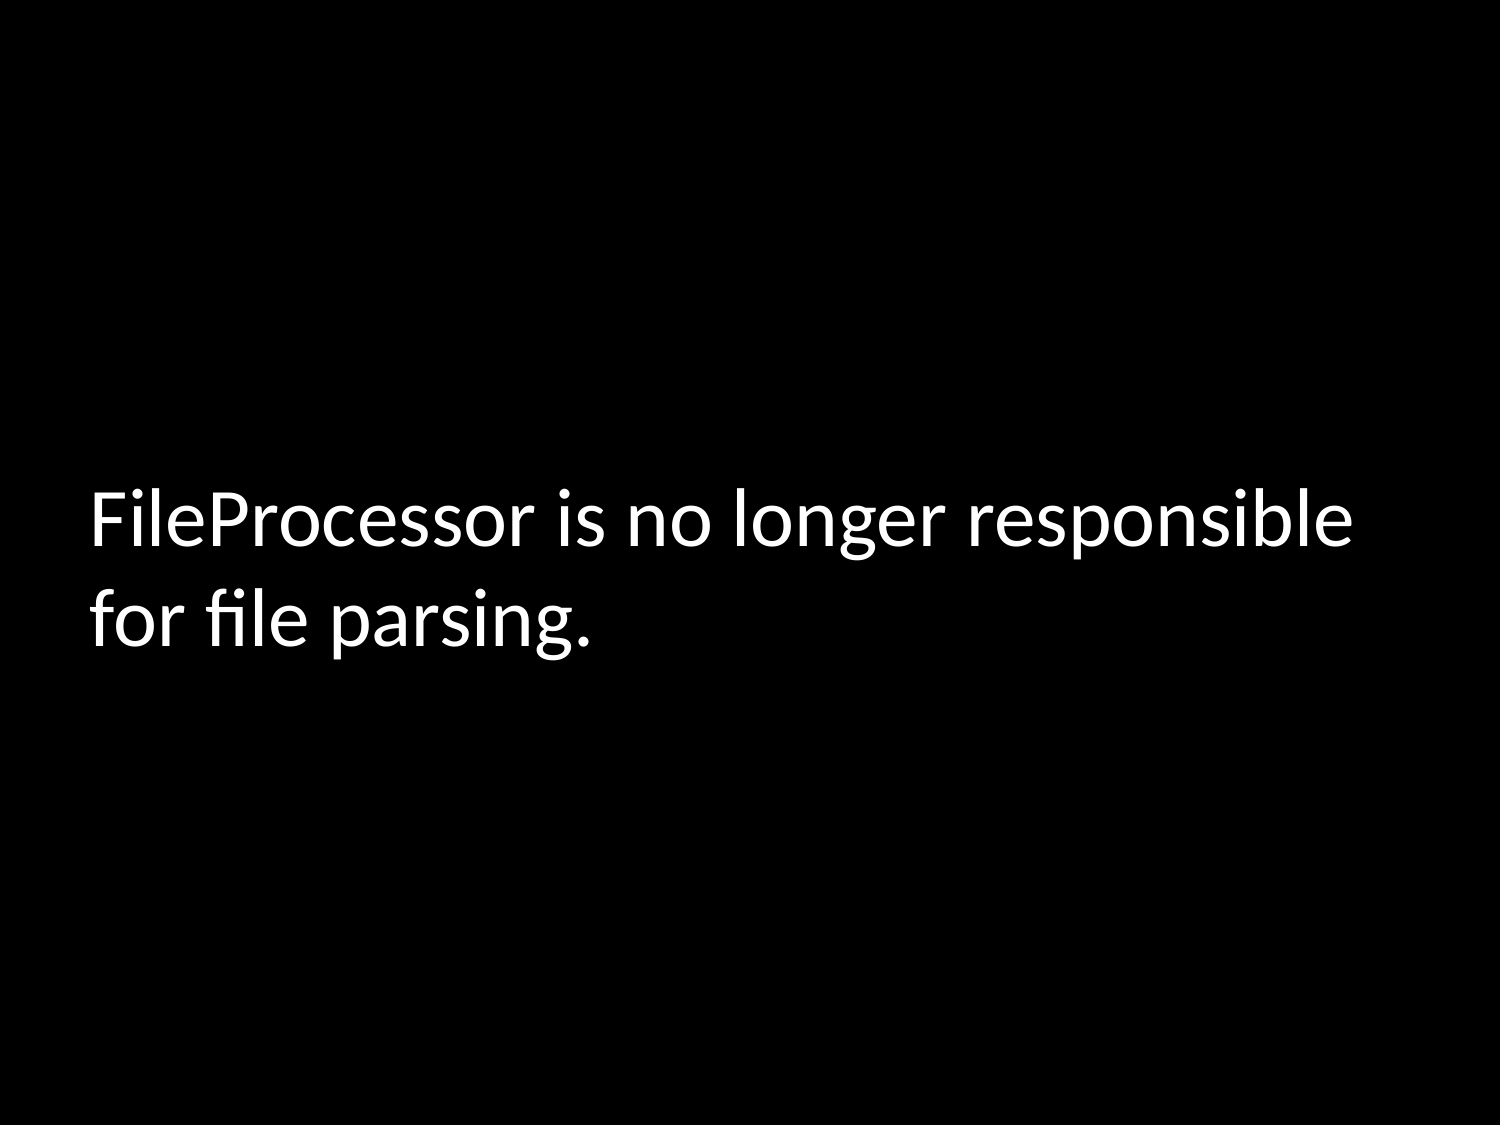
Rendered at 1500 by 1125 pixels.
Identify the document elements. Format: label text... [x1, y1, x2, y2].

text_box FileProcessor is no longer responsible for file parsing. [74, 455, 1425, 670]
